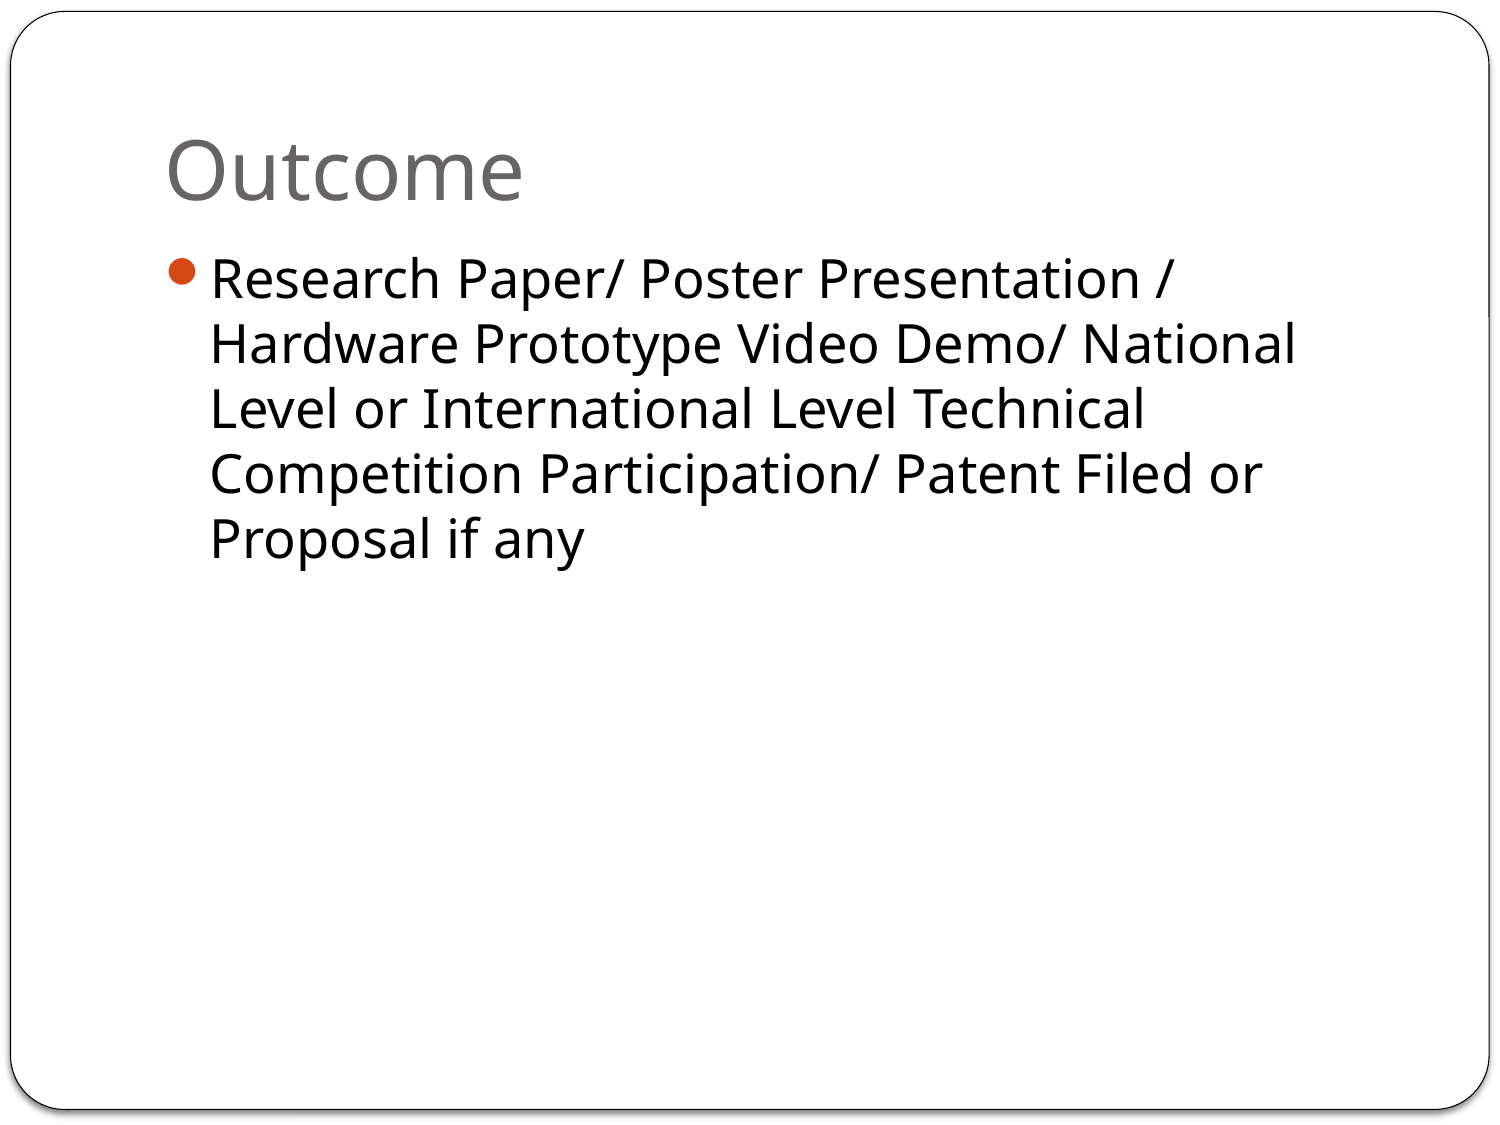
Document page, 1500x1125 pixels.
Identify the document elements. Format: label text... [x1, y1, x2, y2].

title Outcome [150, 45, 1425, 233]
list Research Paper/ Poster Presentation / Hardware Prototype Video Demo/ National Level or International Level Technical Competition Participation/ Patent Filed or Proposal if any [150, 237, 1425, 988]
